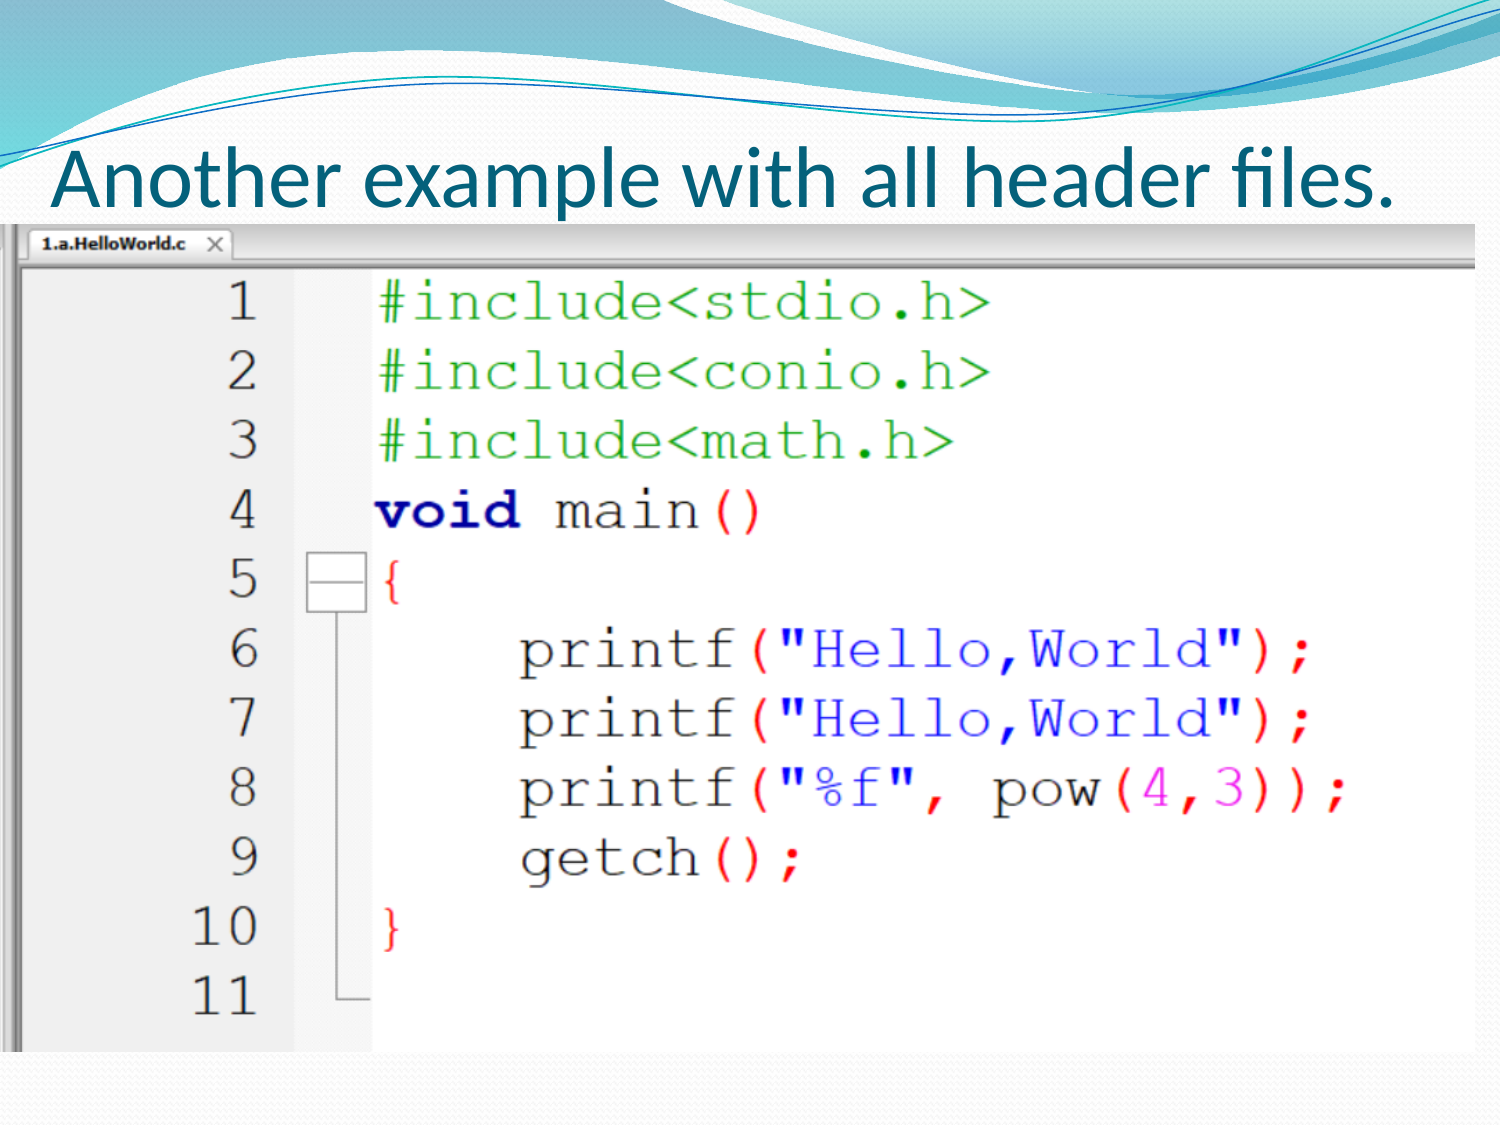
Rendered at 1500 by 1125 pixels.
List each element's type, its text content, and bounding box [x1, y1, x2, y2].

title Another example with all header files. [50, 37, 1400, 224]
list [0, 224, 1476, 1052]
